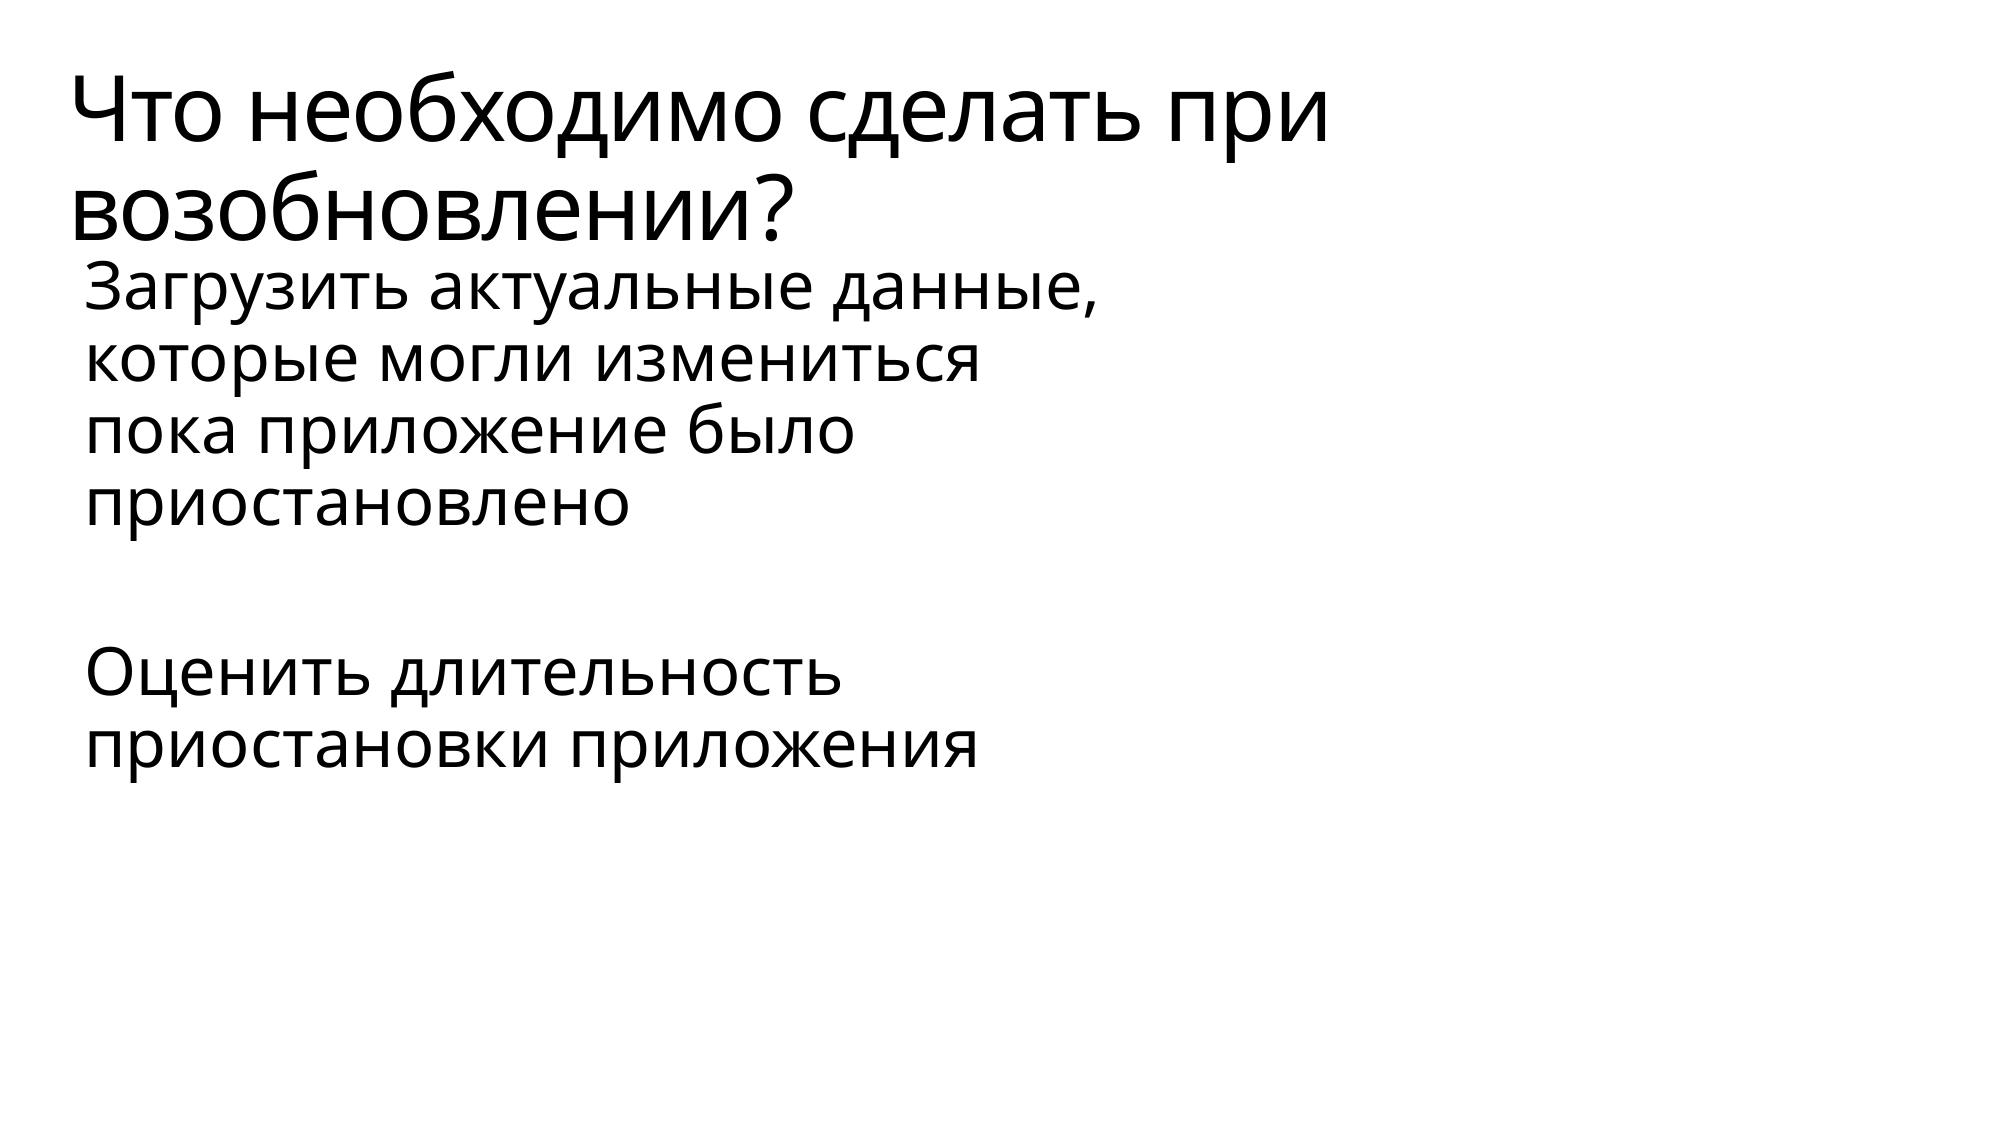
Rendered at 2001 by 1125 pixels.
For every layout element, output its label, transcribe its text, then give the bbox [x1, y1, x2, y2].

list Загрузить актуальные данные, которые могли измениться пока приложение было приостановлено Оценить длительность приостановки приложения [60, 236, 1177, 863]
title Что необходимо сделать при возобновлении? [44, 47, 1957, 196]
